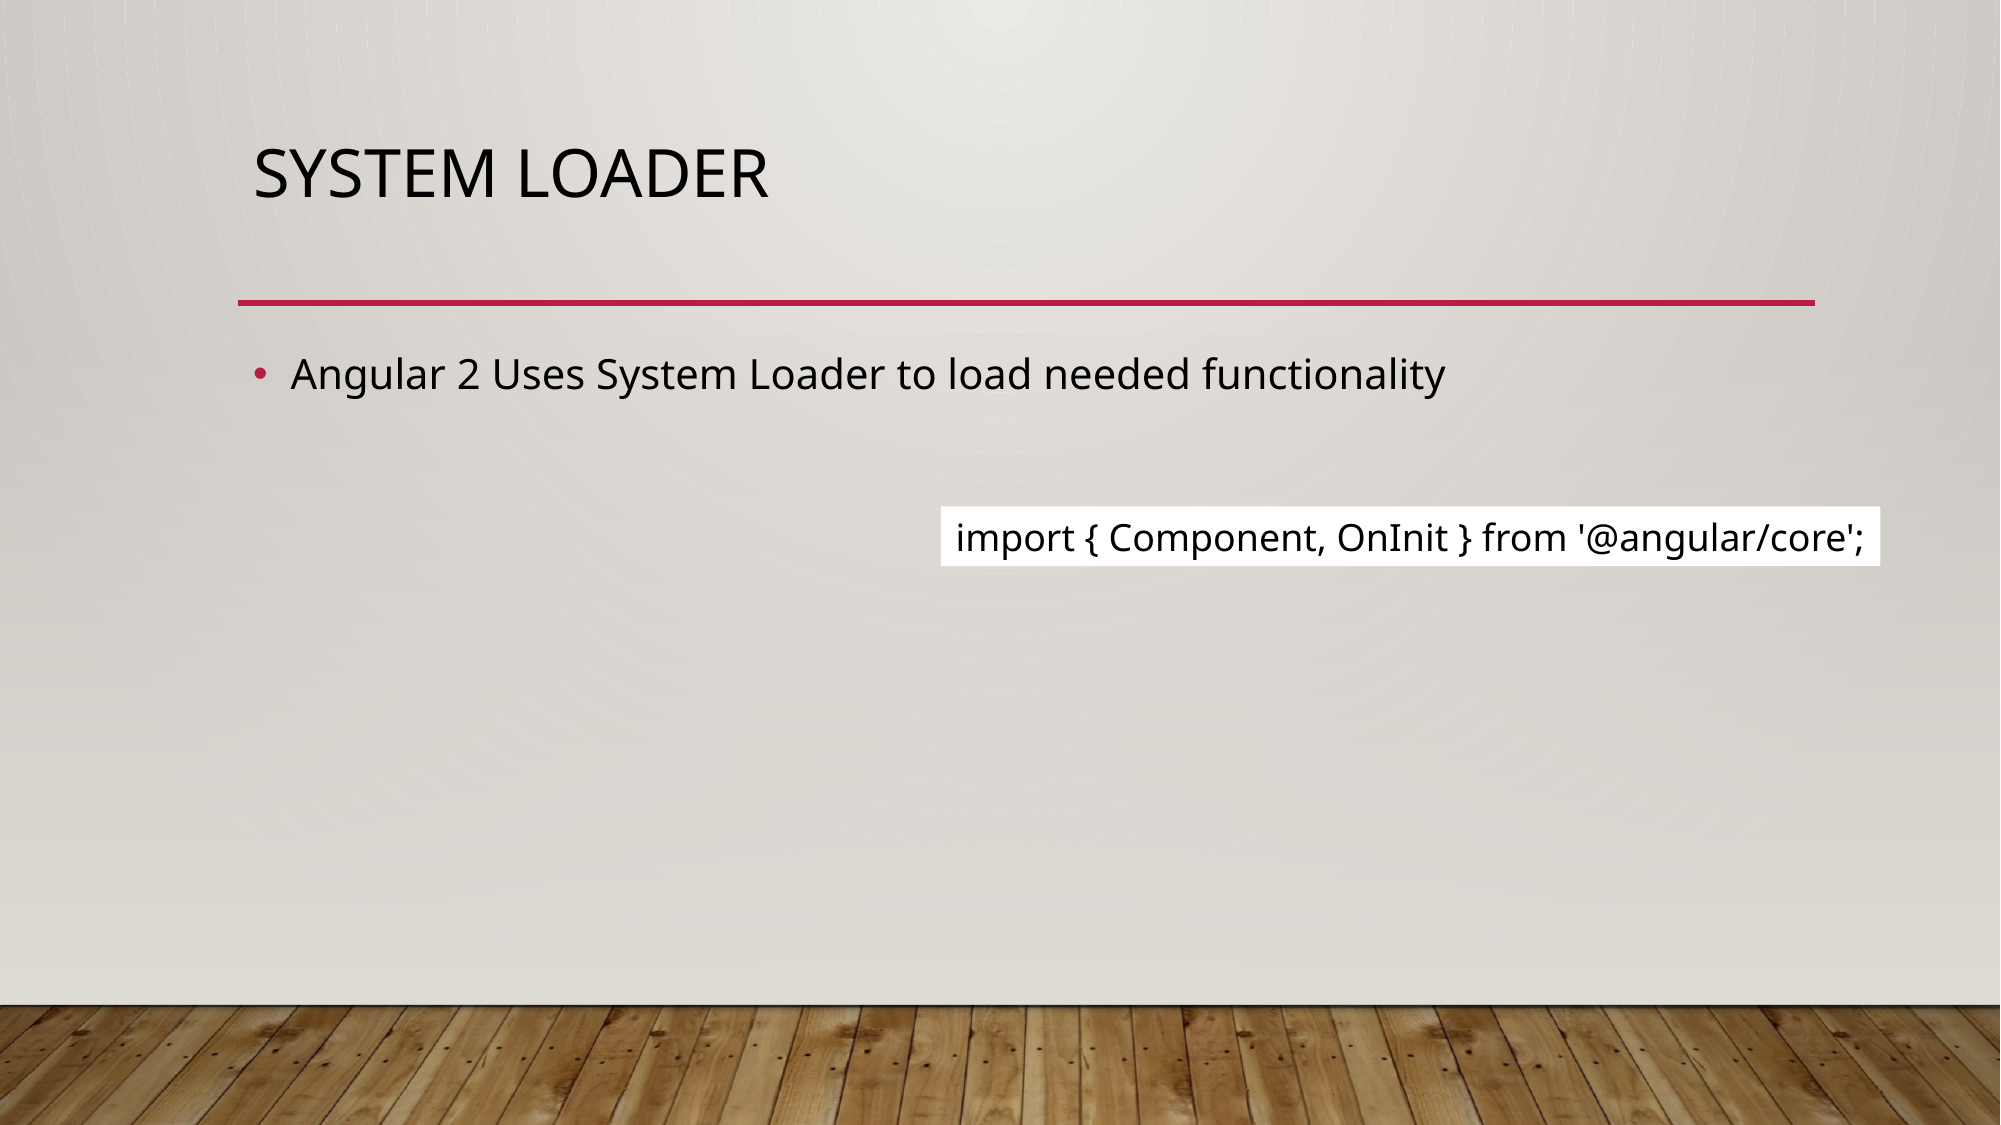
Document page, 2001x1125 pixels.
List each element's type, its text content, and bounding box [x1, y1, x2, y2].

list Angular 2 Uses System Loader to load needed functionality [238, 330, 1814, 897]
picture [0, 1005, 2000, 1125]
title System Loader [238, 131, 1814, 305]
text_box import { Component, OnInit } from '@angular/core'; [940, 506, 1881, 567]
